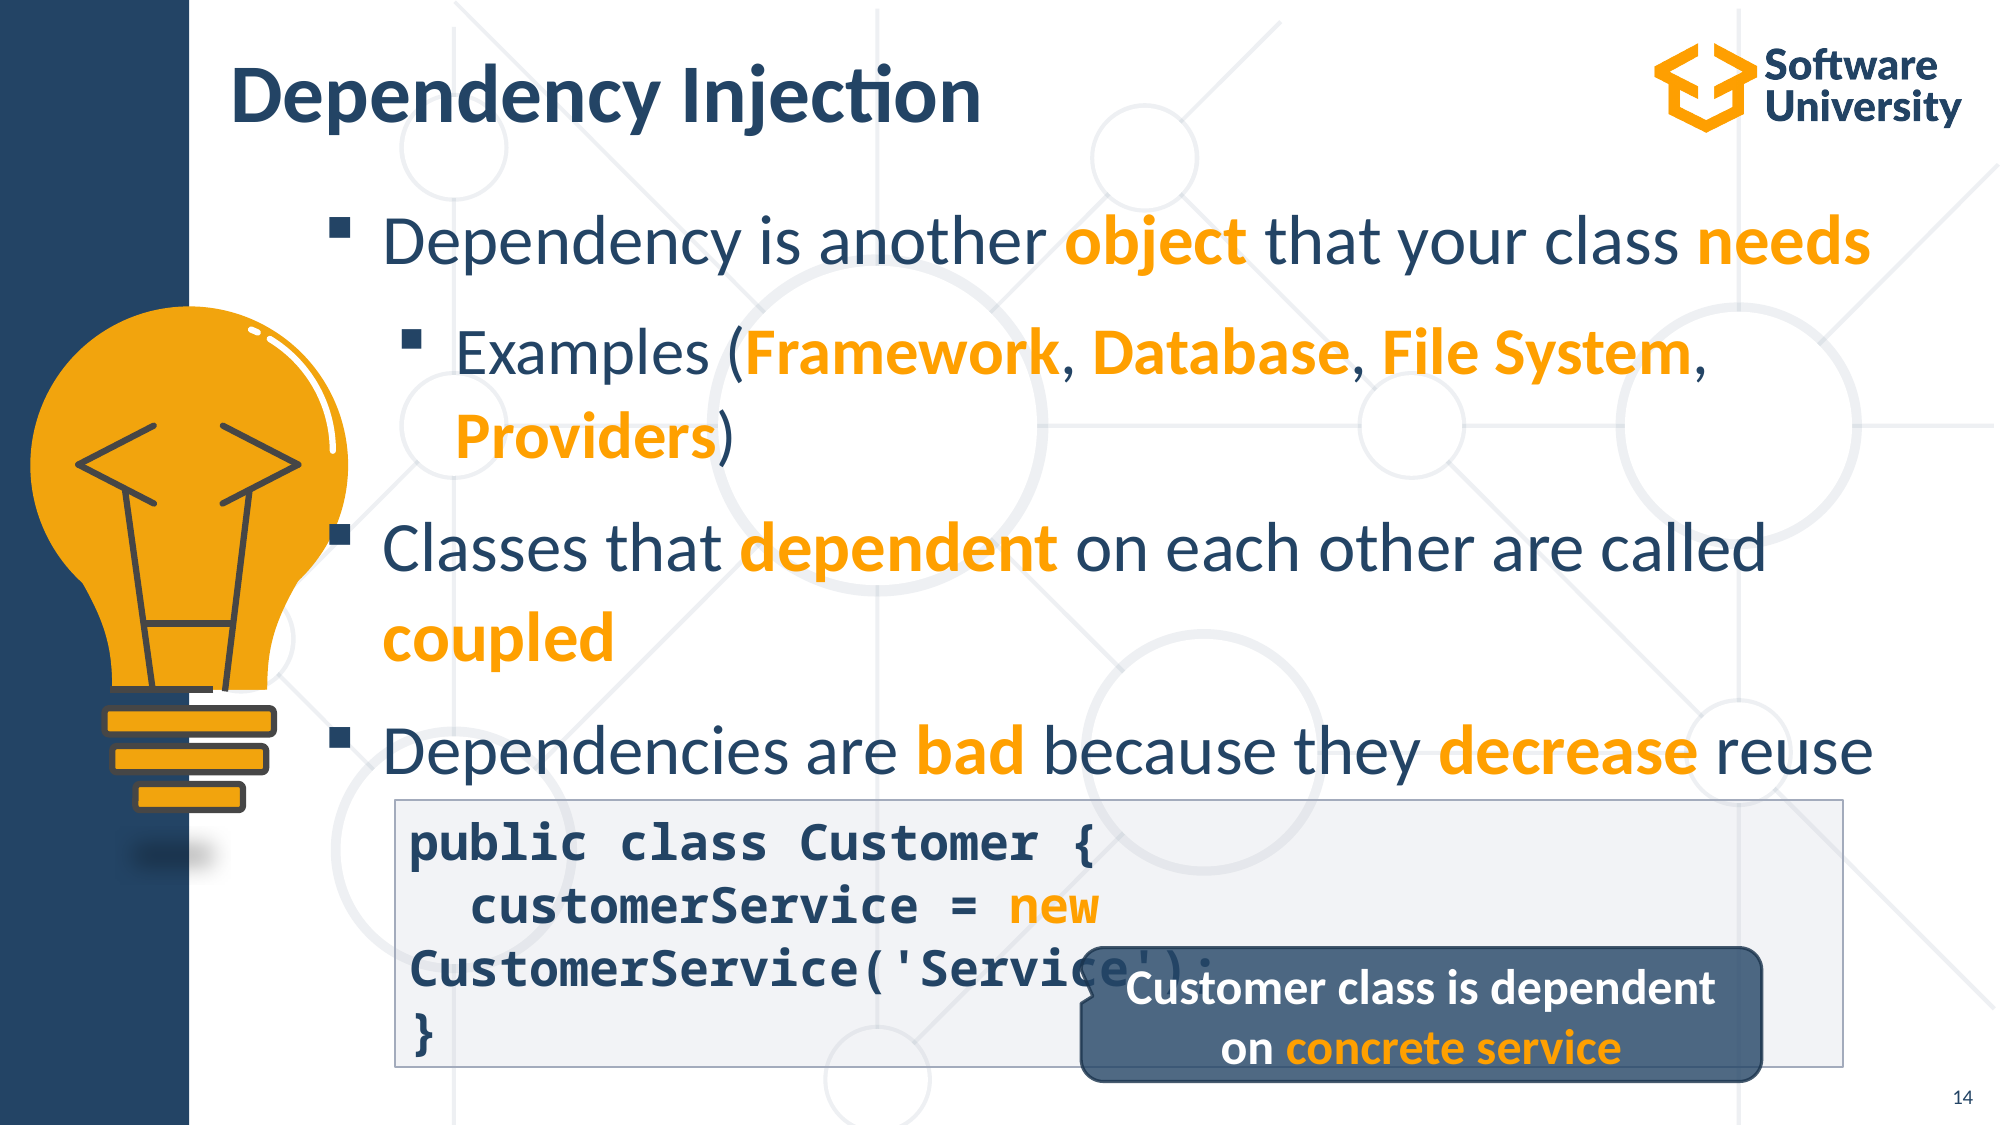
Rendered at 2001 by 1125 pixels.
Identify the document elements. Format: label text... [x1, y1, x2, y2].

text_box public class Customer { customerService = new CustomerService('Service'); } [394, 800, 1843, 1067]
text_box Customer class is dependent on concrete service [1079, 945, 1764, 1084]
text_box 14 [1927, 1067, 1989, 1117]
picture [1641, 31, 1973, 145]
title Dependency Injection [212, 16, 1628, 162]
list Dependency is another object that your class needs Examples (Framework, Database, File System, Providers) Classes that dependent on each other are called coupled Dependencies are bad because they decrease reuse [306, 183, 1968, 1094]
